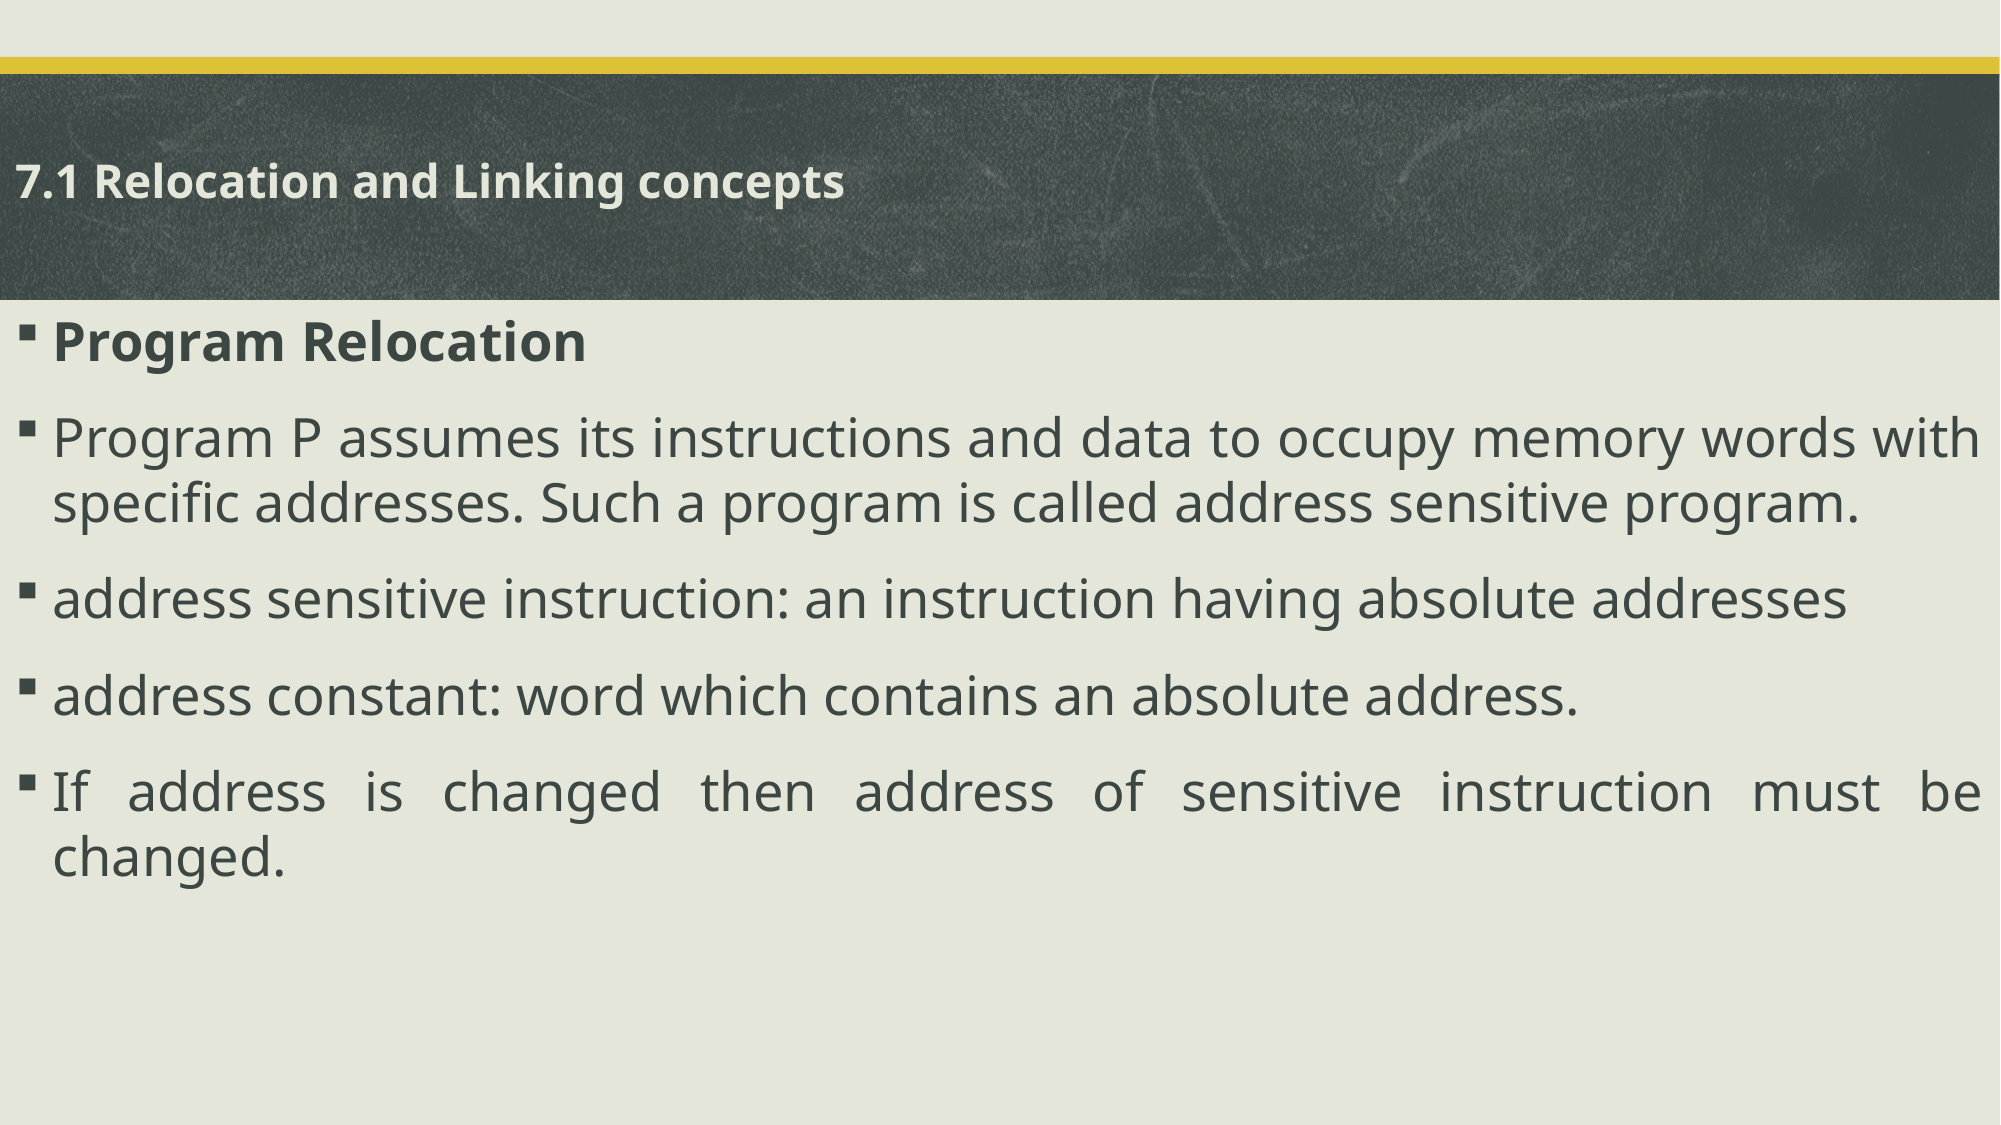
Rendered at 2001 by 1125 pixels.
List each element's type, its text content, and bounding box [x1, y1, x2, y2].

title 7.1 Relocation and Linking concepts [0, 147, 1580, 299]
list Program Relocation Program P assumes its instructions and data to occupy memory words with specific addresses. Such a program is called address sensitive program. address sensitive instruction: an instruction having absolute addresses address constant: word which contains an absolute address. If address is changed then address of sensitive instruction must be changed. [0, 299, 2000, 1125]
picture [0, 74, 2000, 299]
